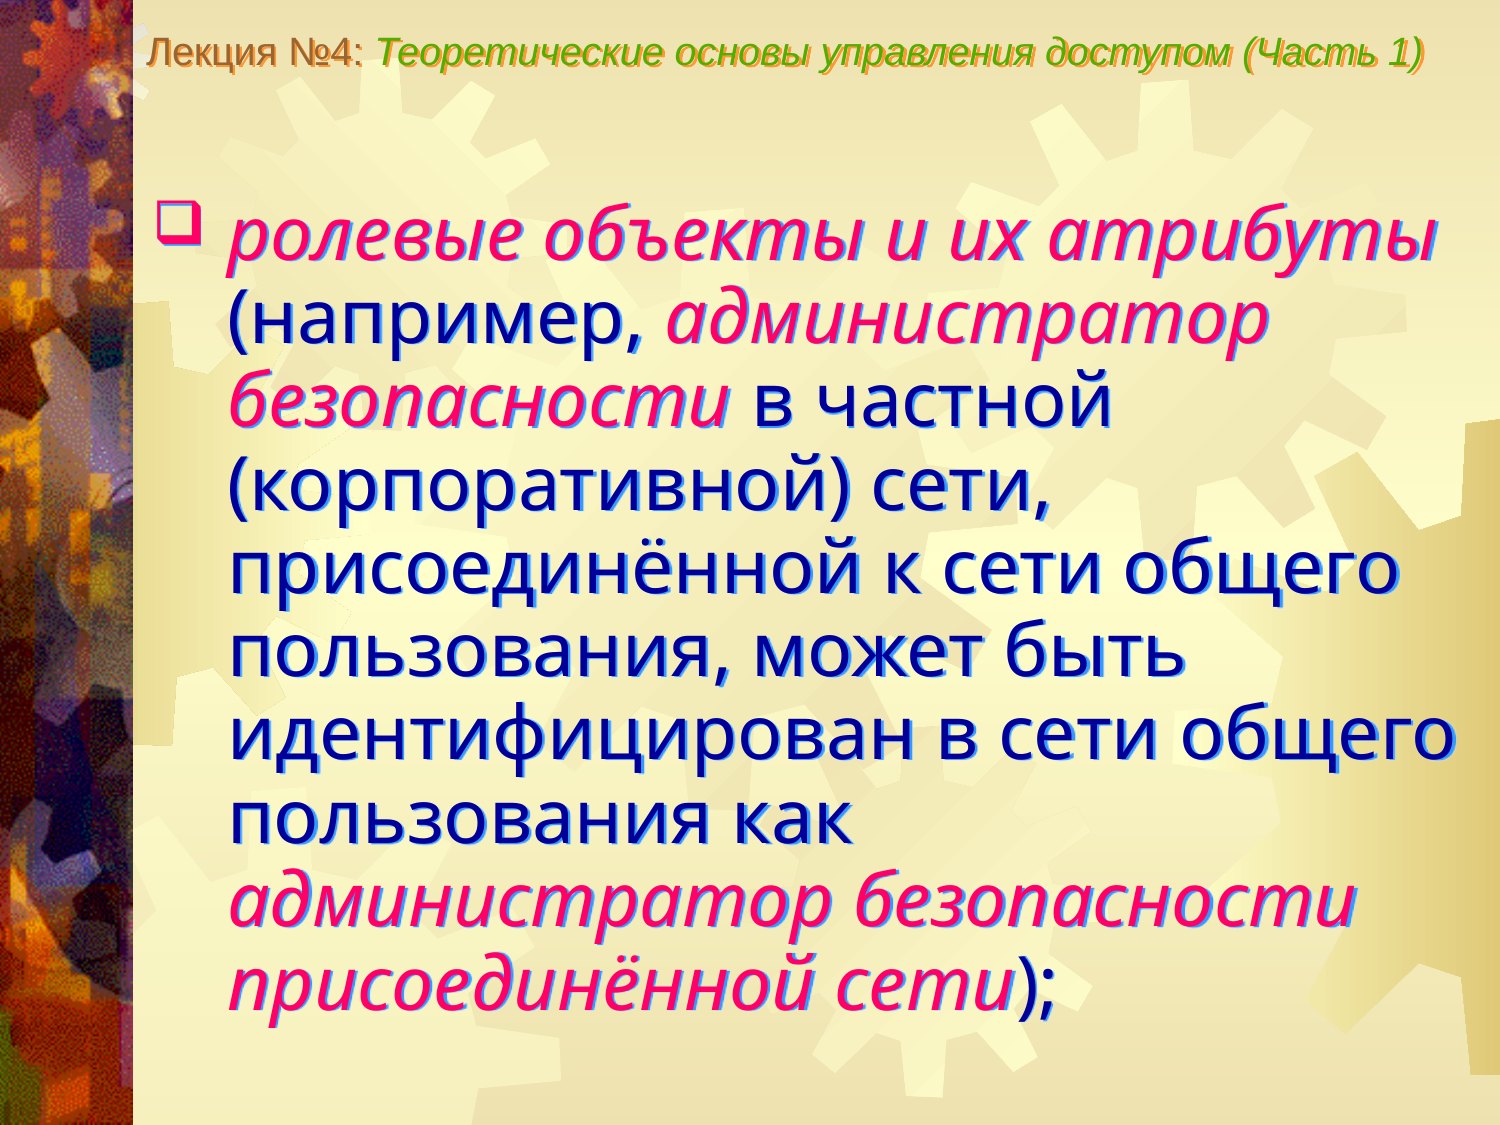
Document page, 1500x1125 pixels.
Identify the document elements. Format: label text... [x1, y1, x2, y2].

text_box ролевые объекты и их атрибуты (например, администратор безопасности в частной (корпоративной) сети, присоединённой к сети общего пользования, может быть идентифицирован в сети общего пользования как администратор безопасности присоединённой сети); [152, 191, 1465, 1025]
text_box Лекция №4: Теоретические основы управления доступом (Часть 1) [123, 31, 1500, 74]
picture [0, 0, 133, 1125]
